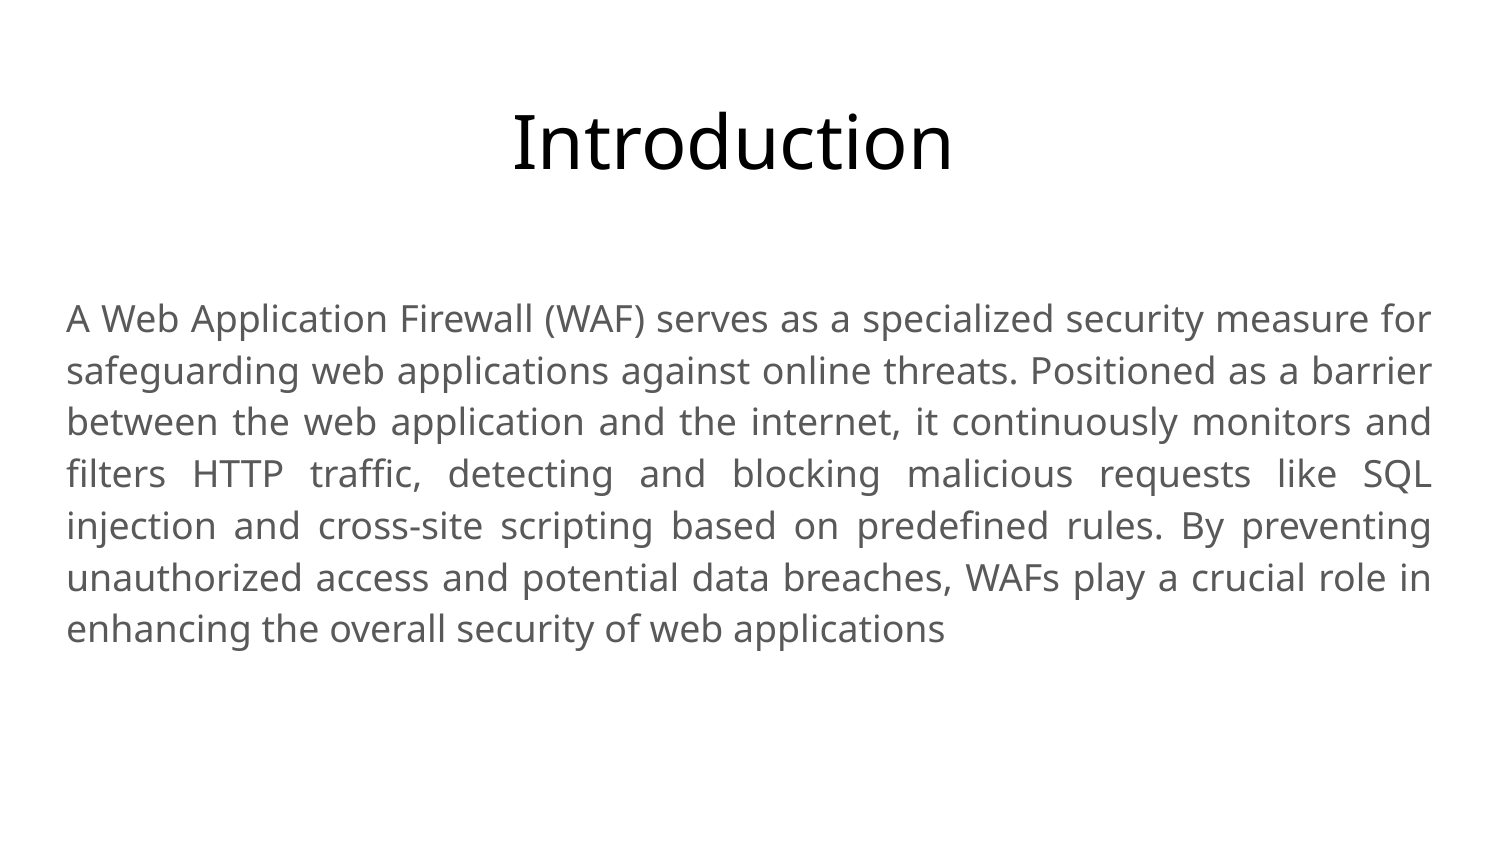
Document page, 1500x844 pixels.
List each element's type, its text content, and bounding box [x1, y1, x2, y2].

list A Web Application Firewall (WAF) serves as a specialized security measure for safeguarding web applications against online threats. Positioned as a barrier between the web application and the internet, it continuously monitors and filters HTTP traffic, detecting and blocking malicious requests like SQL injection and cross-site scripting based on predefined rules. By preventing unauthorized access and potential data breaches, WAFs play a crucial role in enhancing the overall security of web applications [51, 189, 1449, 750]
title Introduction [497, 78, 1003, 173]
